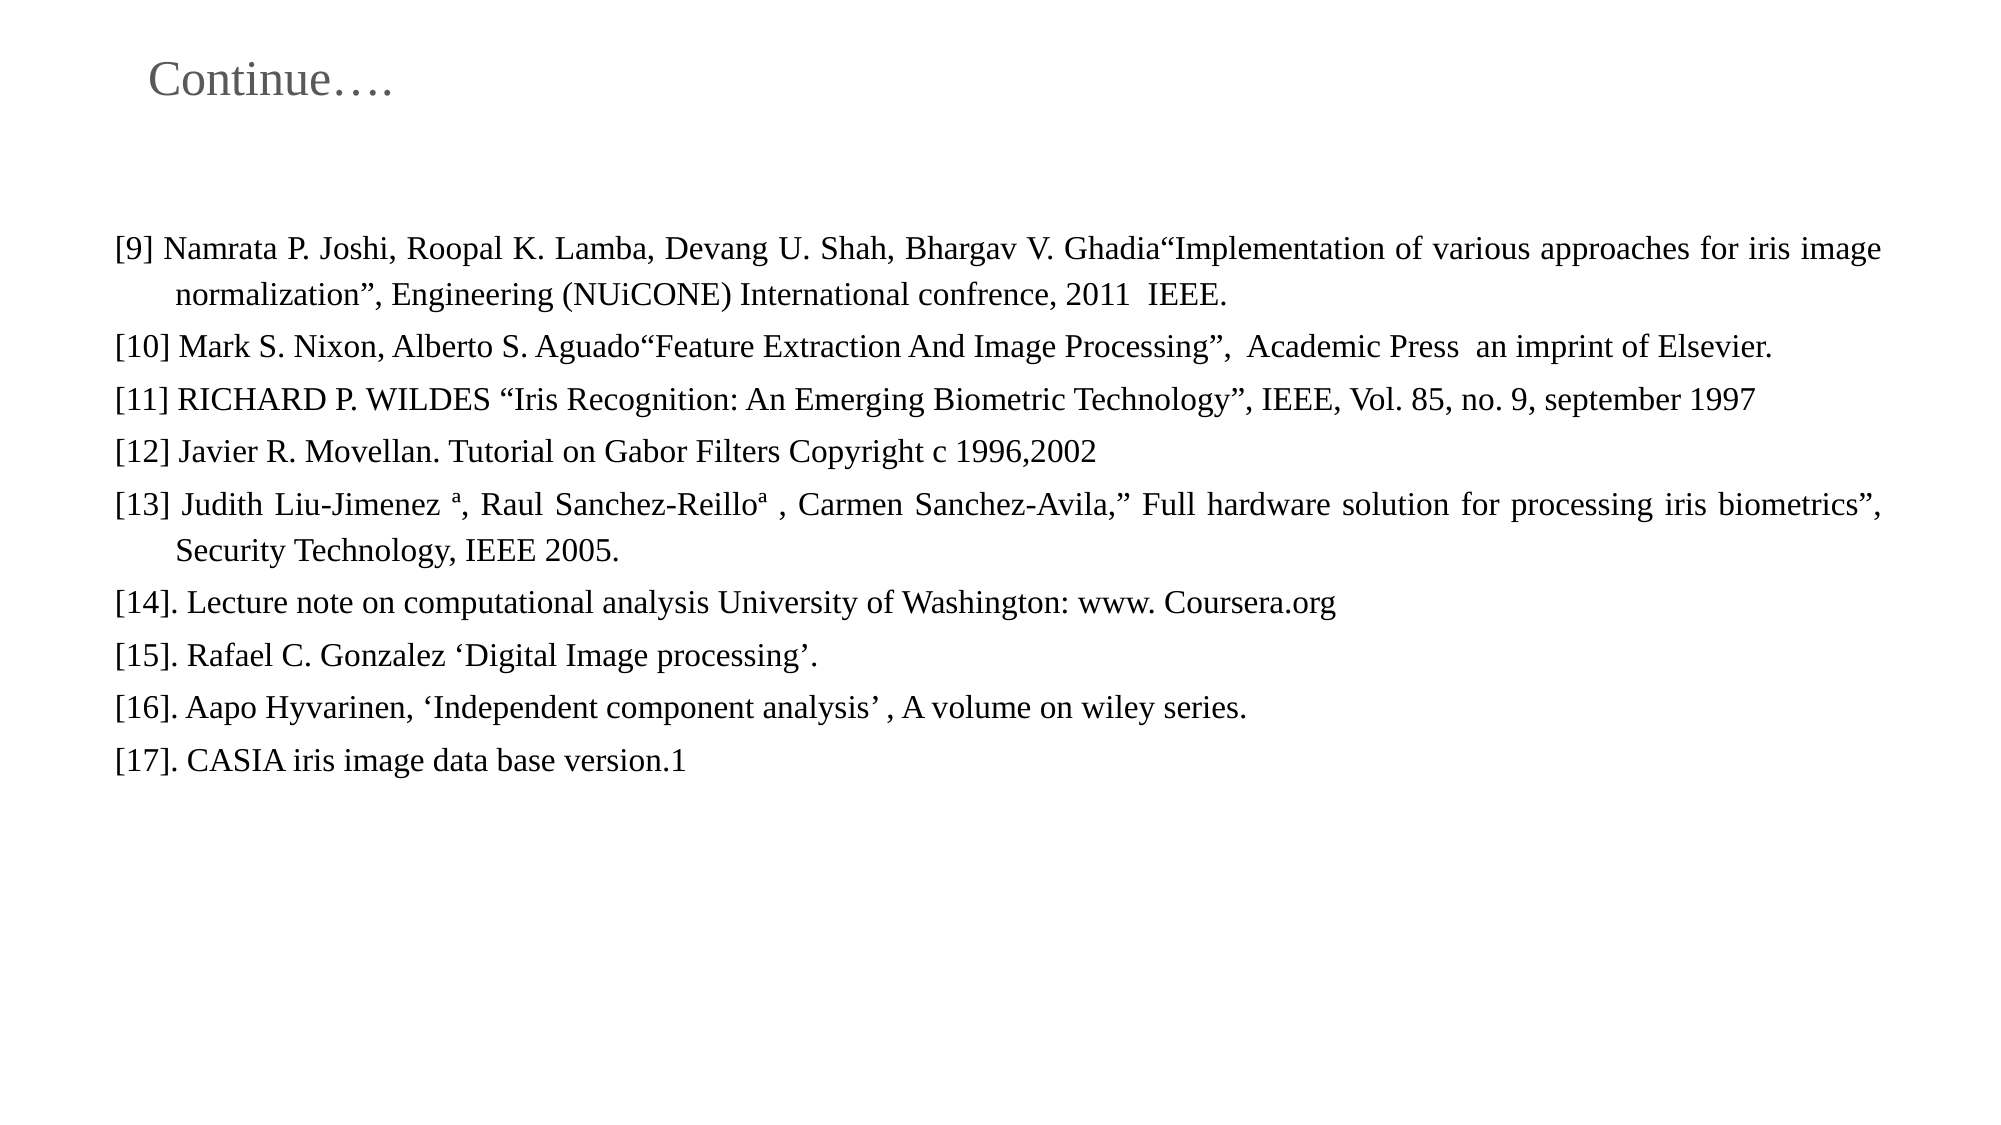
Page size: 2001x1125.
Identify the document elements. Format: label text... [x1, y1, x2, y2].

list [9] Namrata P. Joshi, Roopal K. Lamba, Devang U. Shah, Bhargav V. Ghadia“Implementation of various approaches for iris image normalization”, Engineering (NUiCONE) International confrence, 2011 IEEE. [10] Mark S. Nixon, Alberto S. Aguado“Feature Extraction And Image Processing”, Academic Press an imprint of Elsevier. [11] RICHARD P. WILDES “Iris Recognition: An Emerging Biometric Technology”, IEEE, Vol. 85, no. 9, september 1997 [12] Javier R. Movellan. Tutorial on Gabor Filters Copyright c 1996,2002 [13] Judith Liu-Jimenez ª, Raul Sanchez-Reilloª , Carmen Sanchez-Avila,” Full hardware solution for processing iris biometrics”, Security Technology, IEEE 2005. [14]. Lecture note on computational analysis University of Washington: www. Coursera.org [15]. Rafael C. Gonzalez ‘Digital Image processing’. [16]. Aapo Hyvarinen, ‘Independent component analysis’ , A volume on wiley series. [17]. CASIA iris image data base version.1 [99, 212, 1900, 1005]
title Continue…. [133, 37, 1934, 125]
